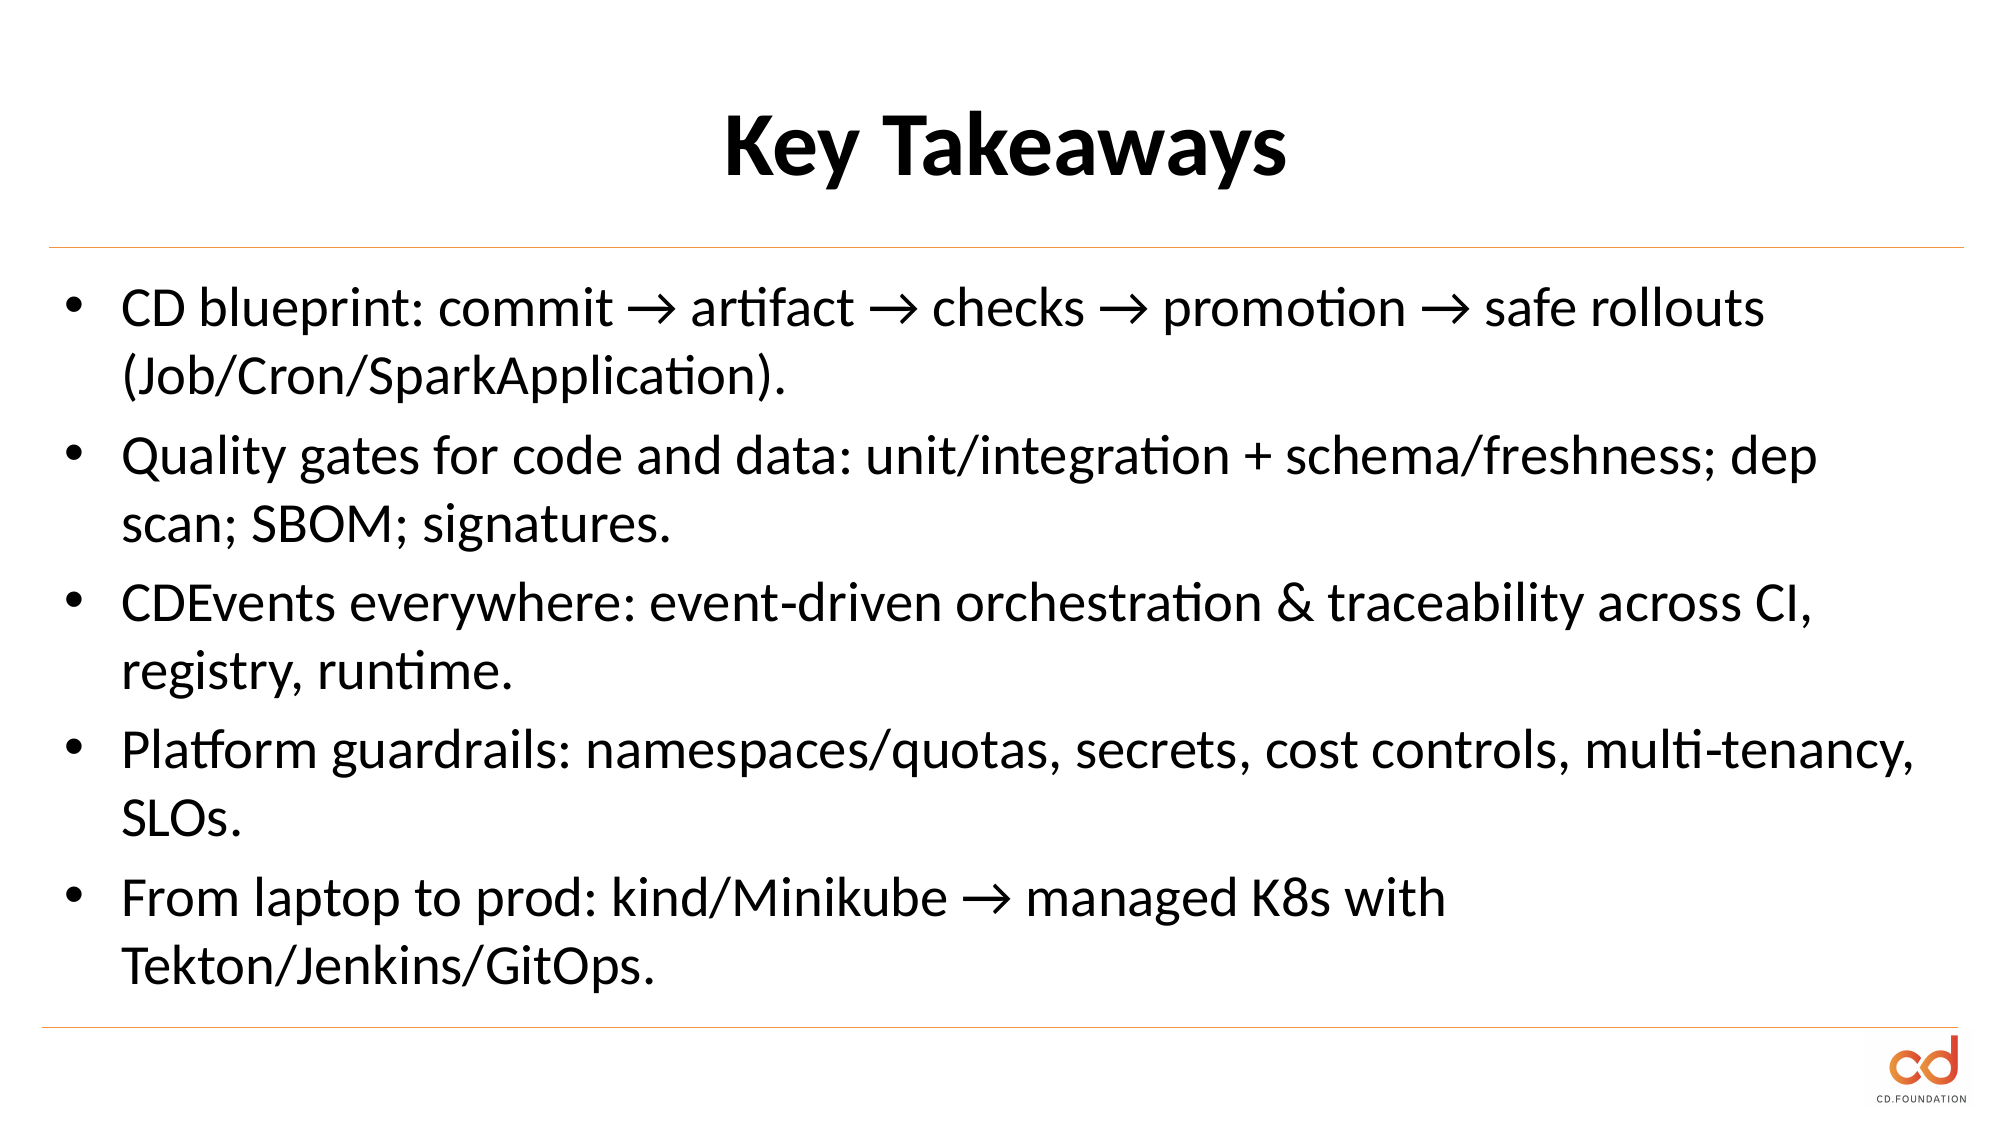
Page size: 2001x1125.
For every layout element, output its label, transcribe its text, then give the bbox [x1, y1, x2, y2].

title Key Takeaways [49, 45, 1964, 233]
list CD blueprint: commit → artifact → checks → promotion → safe rollouts (Job/Cron/SparkApplication). Quality gates for code and data: unit/integration + schema/freshness; dep scan; SBOM; signatures. CDEvents everywhere: event‑driven orchestration & traceability across CI, registry, runtime. Platform guardrails: namespaces/quotas, secrets, cost controls, multi‑tenancy, SLOs. From laptop to prod: kind/Minikube → managed K8s with Tekton/Jenkins/GitOps. [49, 262, 1964, 1005]
picture [1865, 1027, 1974, 1108]
